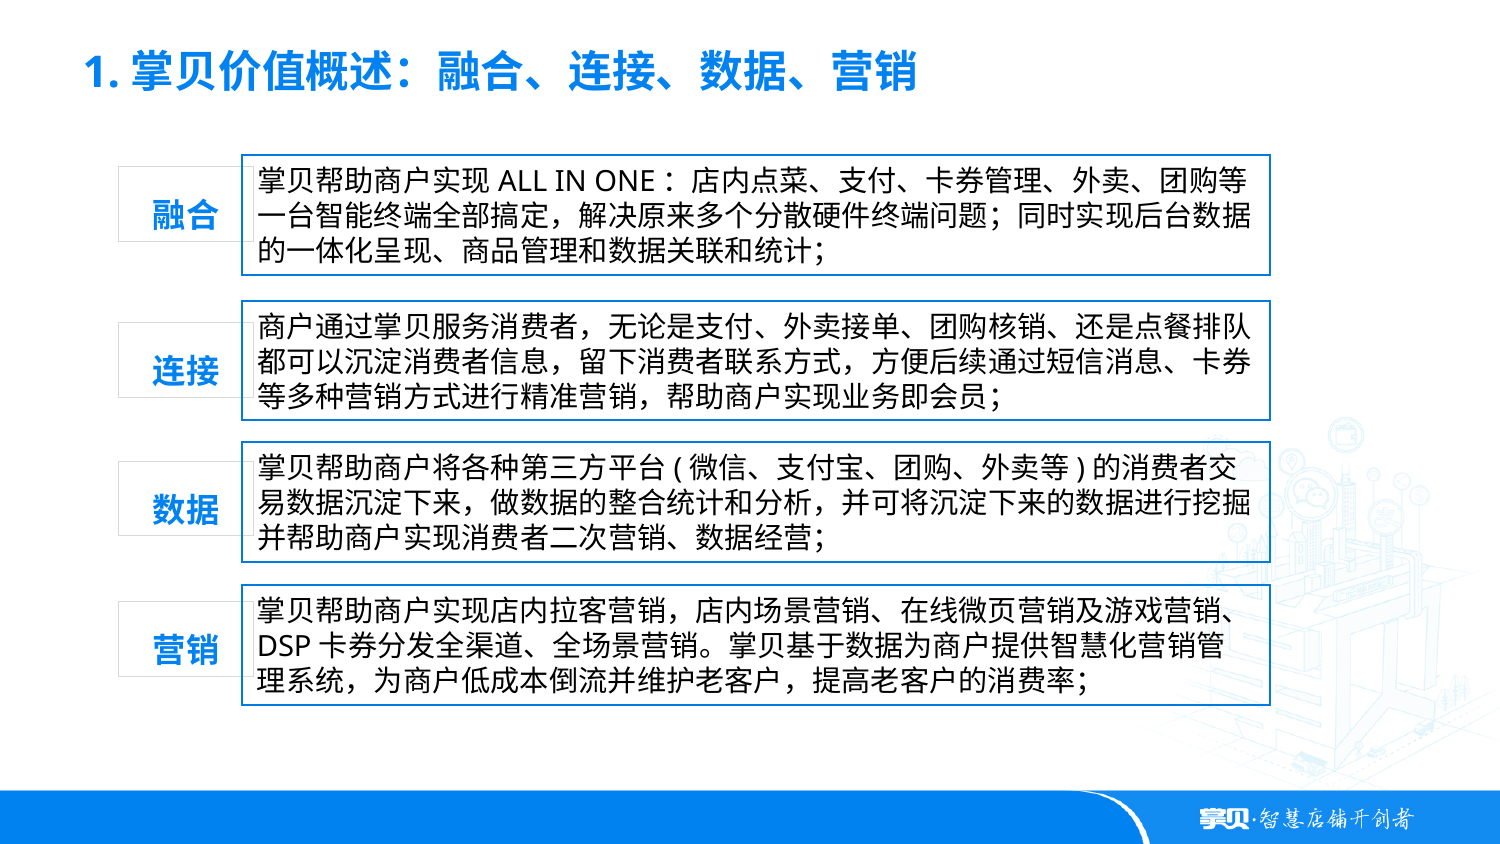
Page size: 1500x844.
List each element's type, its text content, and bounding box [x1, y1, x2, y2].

text_box 掌贝帮助商户将各种第三方平台(微信、支付宝、团购、外卖等)的消费者交易数据沉淀下来，做数据的整合统计和分析，并可将沉淀下来的数据进行挖掘并帮助商户实现消费者二次营销、数据经营； [242, 442, 1270, 563]
text_box 数据 [118, 461, 242, 536]
picture [0, 0, 1500, 844]
text_box 商户通过掌贝服务消费者，无论是支付、外卖接单、团购核销、还是点餐排队都可以沉淀消费者信息，留下消费者联系方式，方便后续通过短信消息、卡券等多种营销方式进行精准营销，帮助商户实现业务即会员； [242, 300, 1270, 421]
text_box 营销 [118, 601, 241, 677]
text_box 融合 [118, 166, 242, 242]
text_box 1.掌贝价值概述：融合、连接、数据、营销 [68, 35, 934, 104]
text_box 连接 [118, 322, 242, 398]
text_box 掌贝帮助商户实现店内拉客营销，店内场景营销、在线微页营销及游戏营销、DSP卡券分发全渠道、全场景营销。掌贝基于数据为商户提供智慧化营销管理系统，为商户低成本倒流并维护老客户，提高老客户的消费率； [241, 584, 1270, 705]
text_box 掌贝帮助商户实现ALL IN ONE：店内点菜、支付、卡券管理、外卖、团购等一台智能终端全部搞定，解决原来多个分散硬件终端问题；同时实现后台数据的一体化呈现、商品管理和数据关联和统计； [242, 154, 1270, 275]
